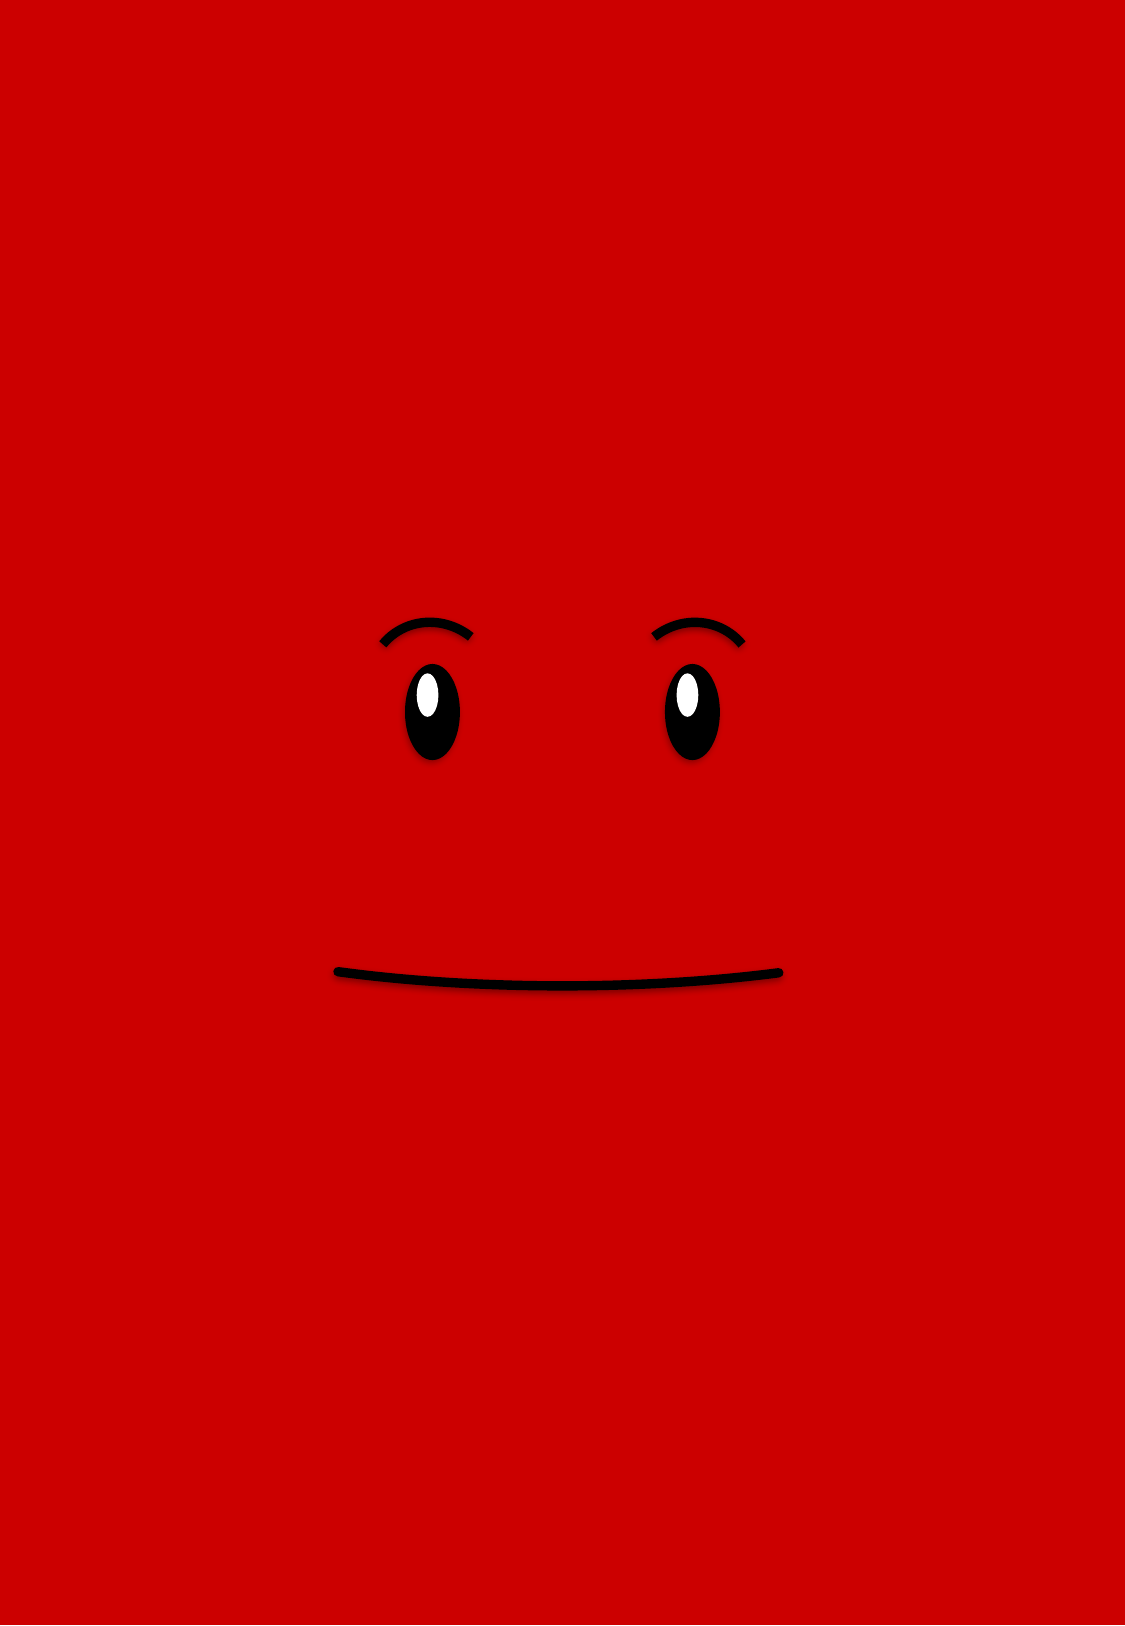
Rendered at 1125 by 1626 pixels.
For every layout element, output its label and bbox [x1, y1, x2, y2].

text_box [335, 885, 781, 988]
text_box [368, 623, 757, 746]
text_box [404, 755, 721, 761]
